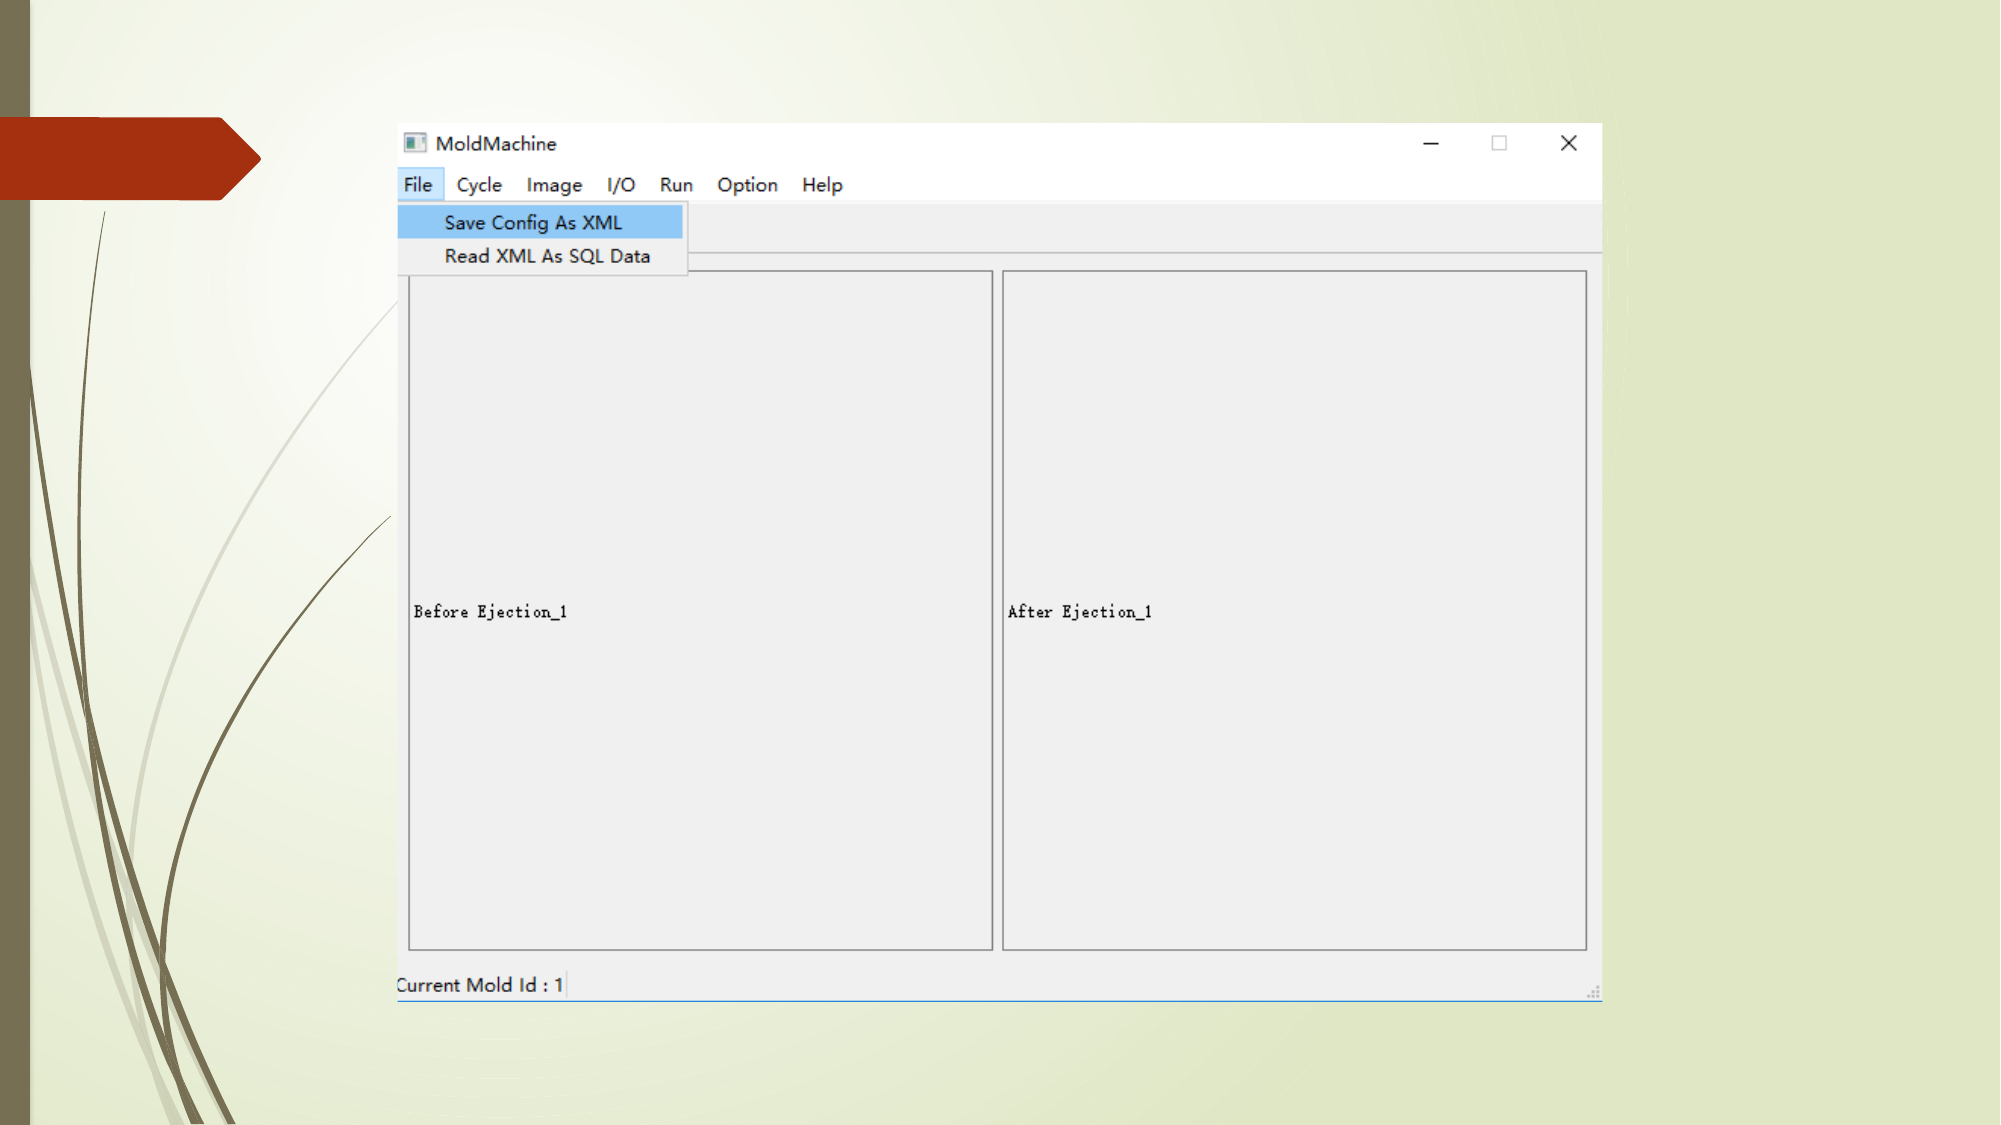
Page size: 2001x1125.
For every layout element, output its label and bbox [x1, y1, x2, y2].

list [397, 123, 1603, 1002]
